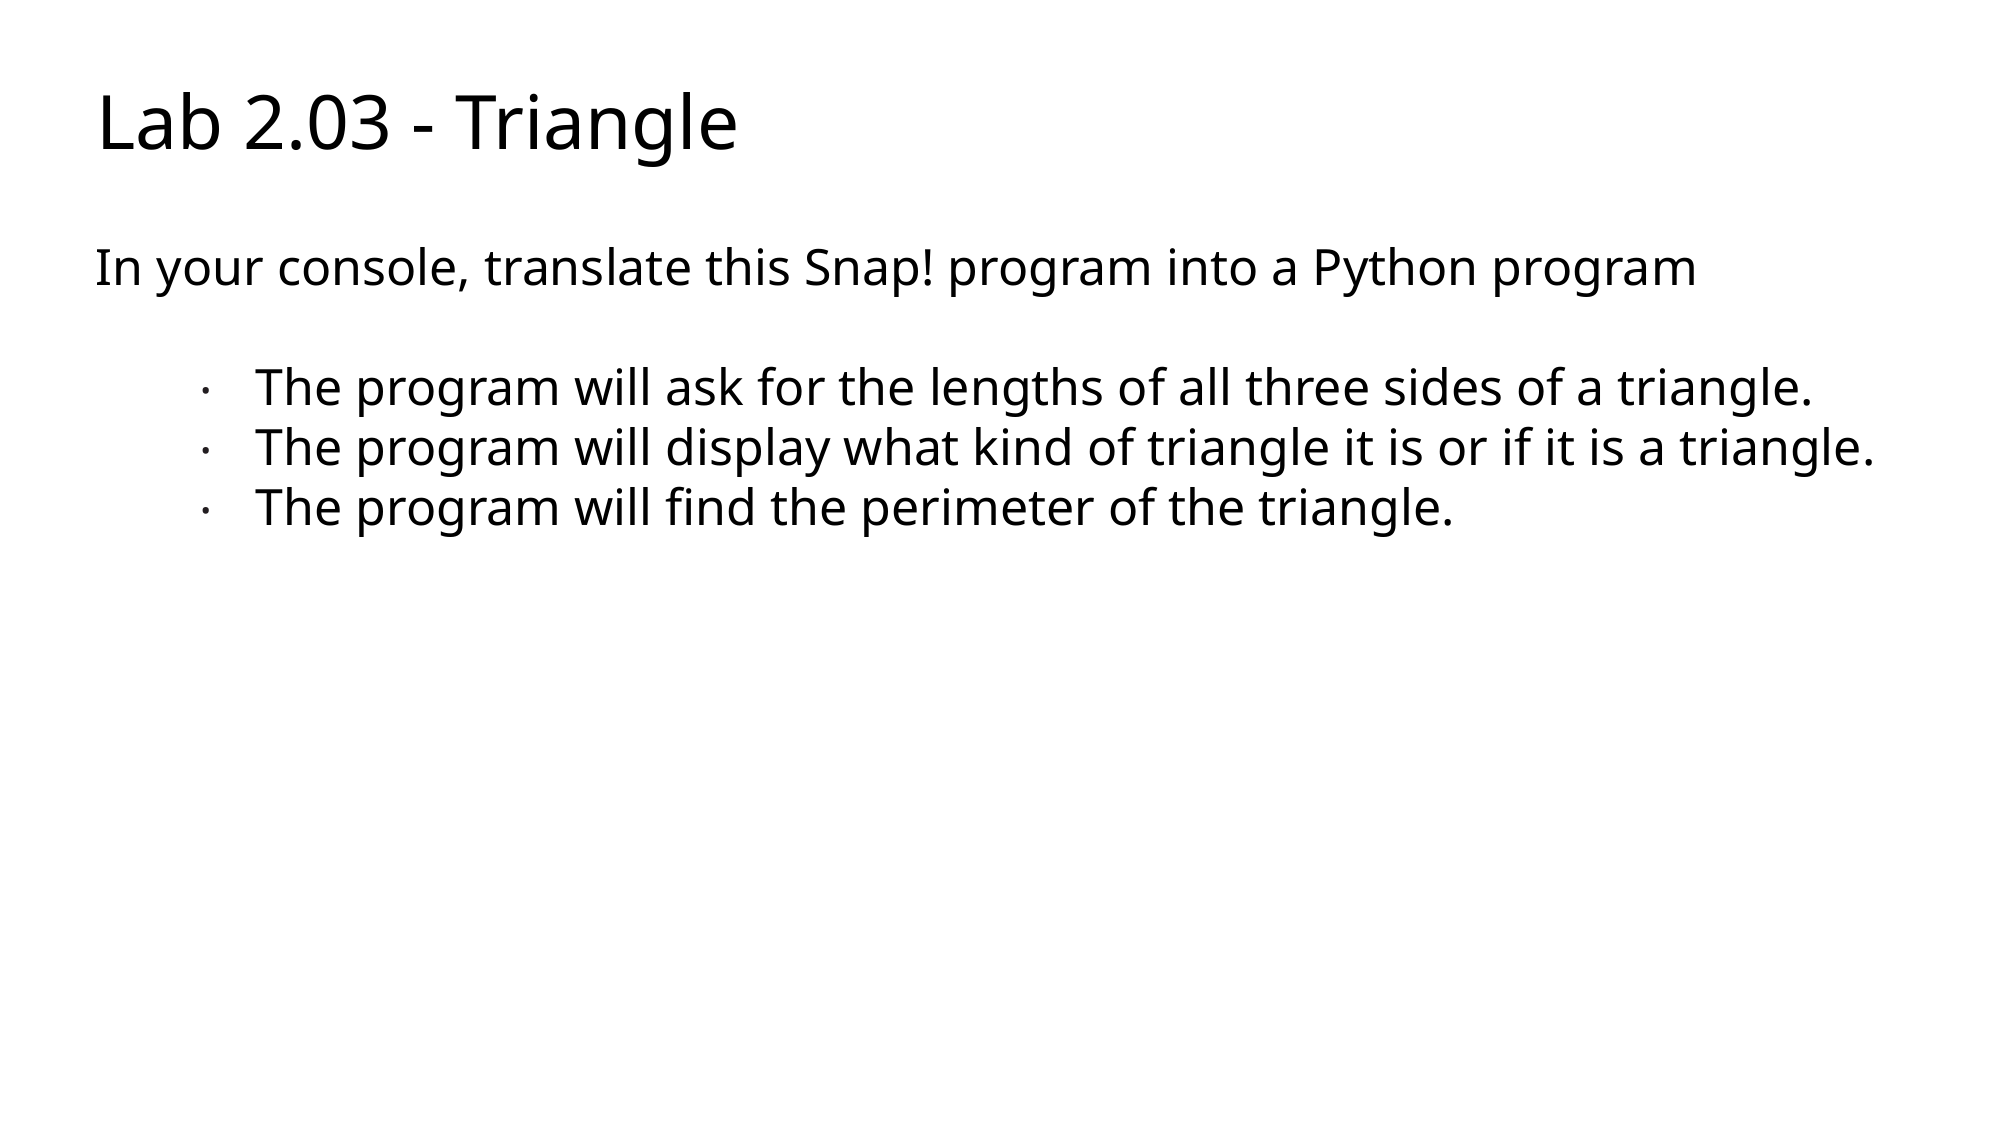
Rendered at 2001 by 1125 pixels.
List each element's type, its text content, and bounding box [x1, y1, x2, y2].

list In your console, translate this Snap! program into a Python program The program will ask for the lengths of all three sides of a triangle. The program will display what kind of triangle it is or if it is a triangle. The program will find the perimeter of the triangle. [95, 235, 1904, 874]
title Lab 2.03 - Triangle [96, 75, 1904, 235]
